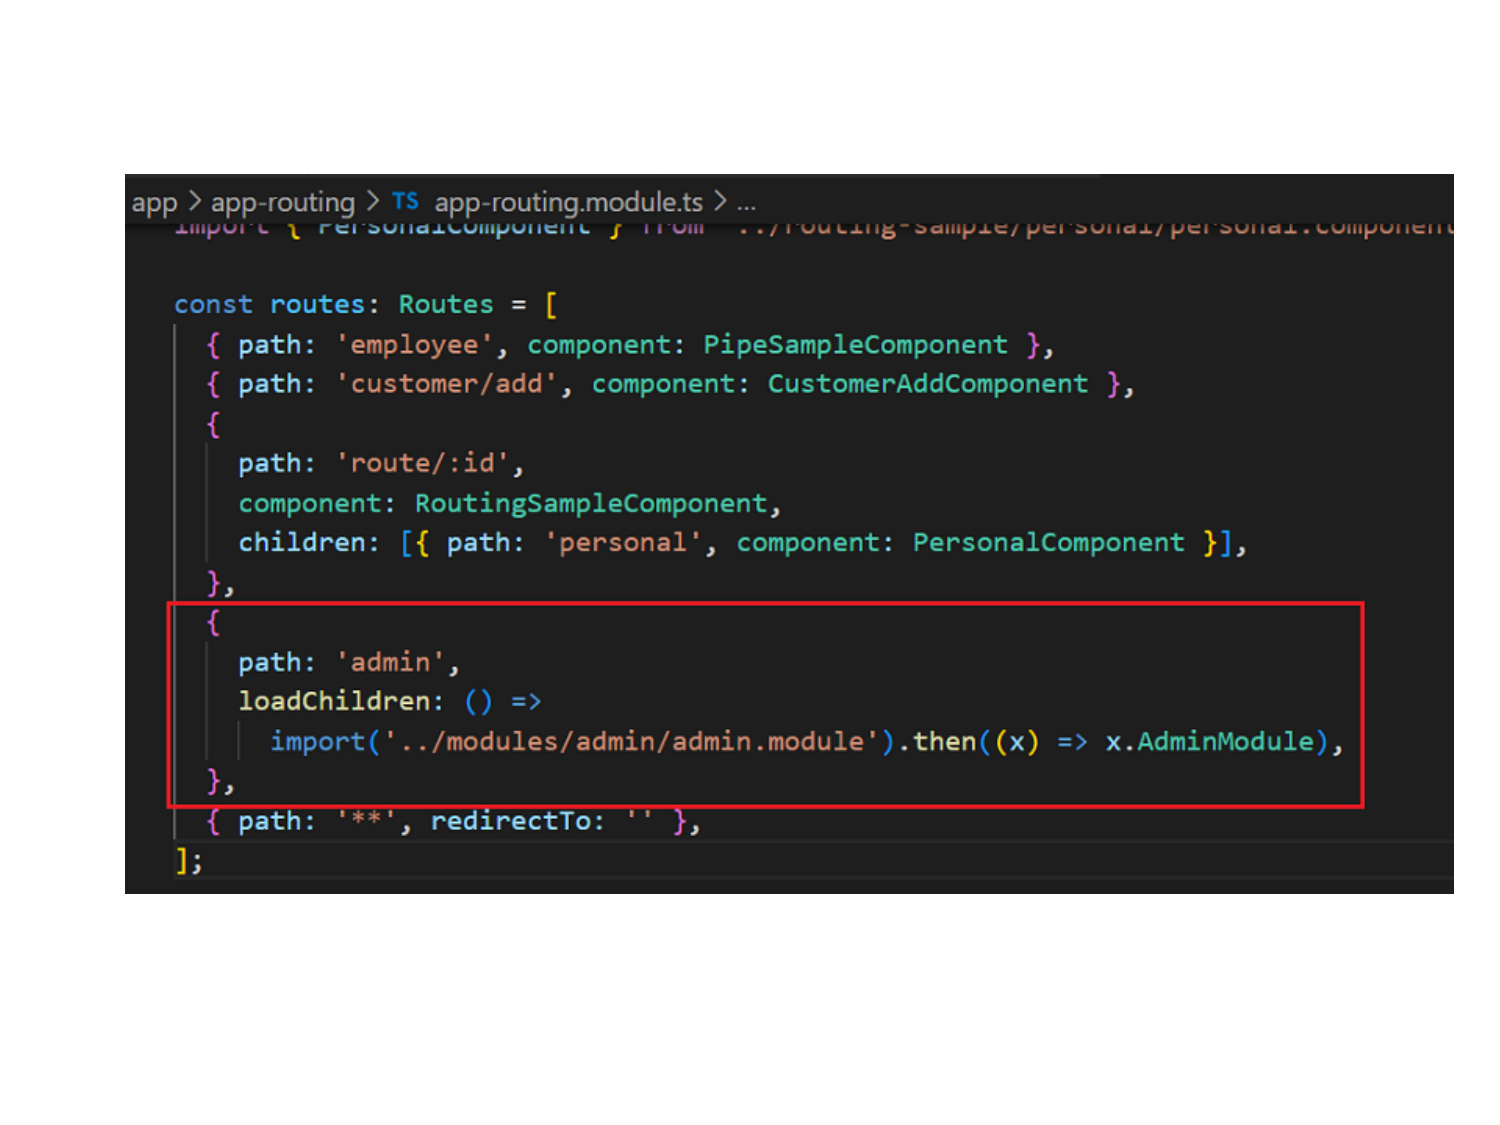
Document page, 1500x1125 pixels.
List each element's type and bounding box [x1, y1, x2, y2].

picture [124, 174, 1454, 894]
